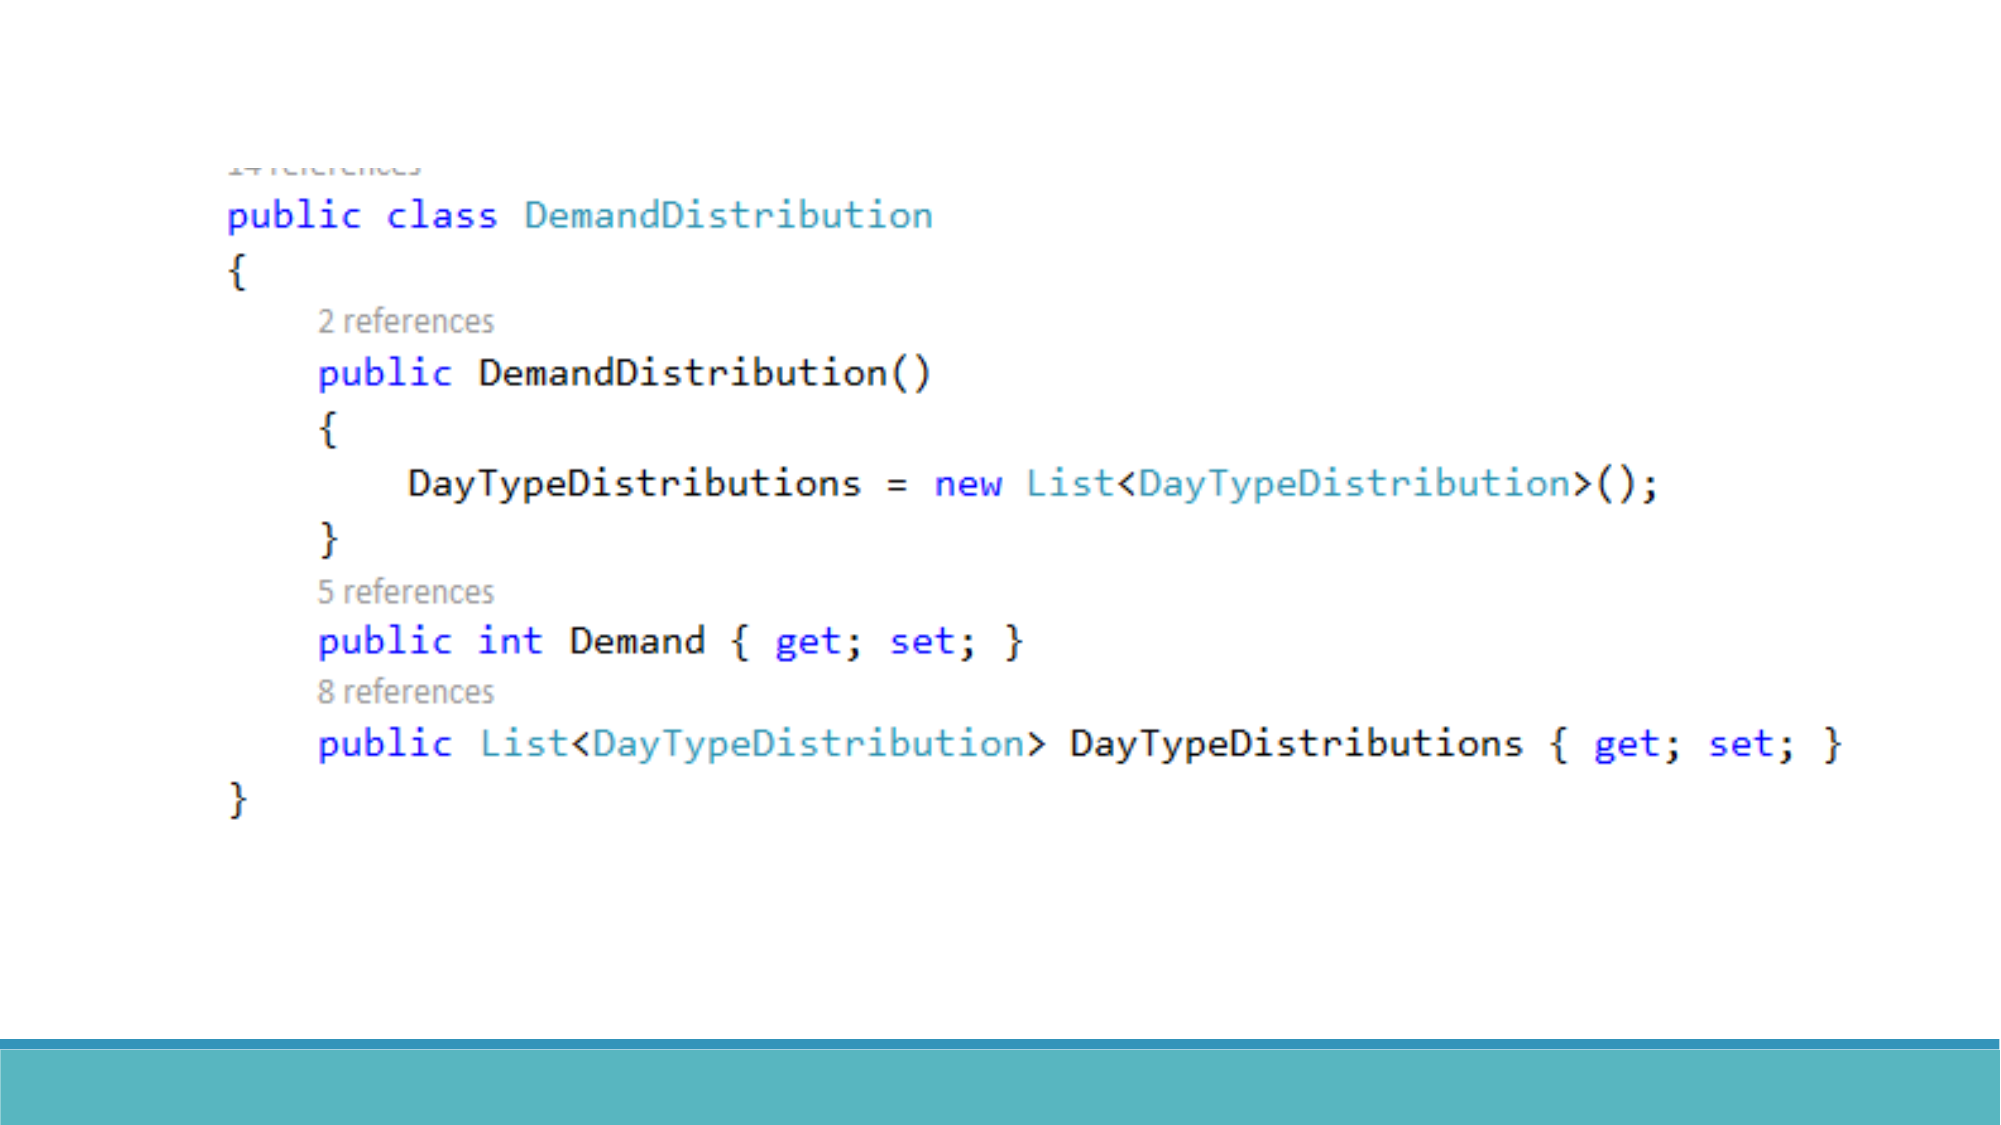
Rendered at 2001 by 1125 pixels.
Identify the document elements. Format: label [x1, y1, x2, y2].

picture [179, 168, 1901, 826]
